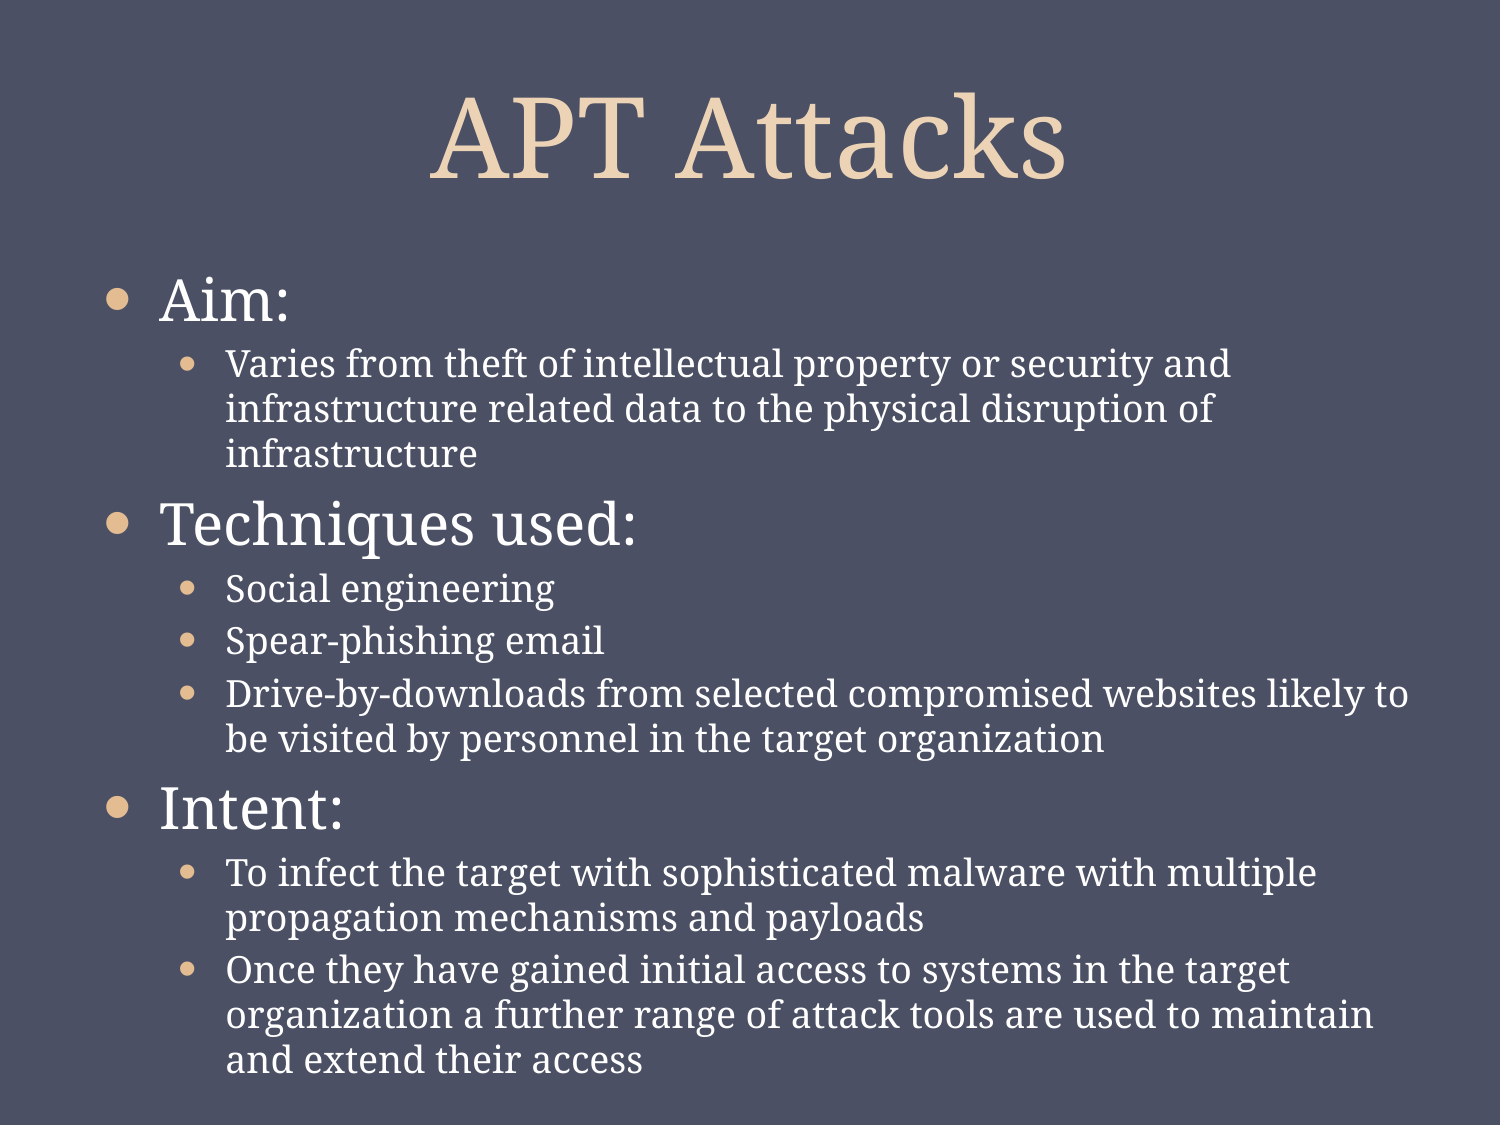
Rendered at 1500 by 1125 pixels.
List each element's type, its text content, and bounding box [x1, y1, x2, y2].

list Aim: Varies from theft of intellectual property or security and infrastructure related data to the physical disruption of infrastructure Techniques used: Social engineering Spear-phishing email Drive-by-downloads from selected compromised websites likely to be visited by personnel in the target organization Intent: To infect the target with sophisticated malware with multiple propagation mechanisms and payloads Once they have gained initial access to systems in the target organization a further range of attack tools are used to maintain and extend their access [88, 255, 1439, 1045]
title APT Attacks [75, 0, 1425, 209]
